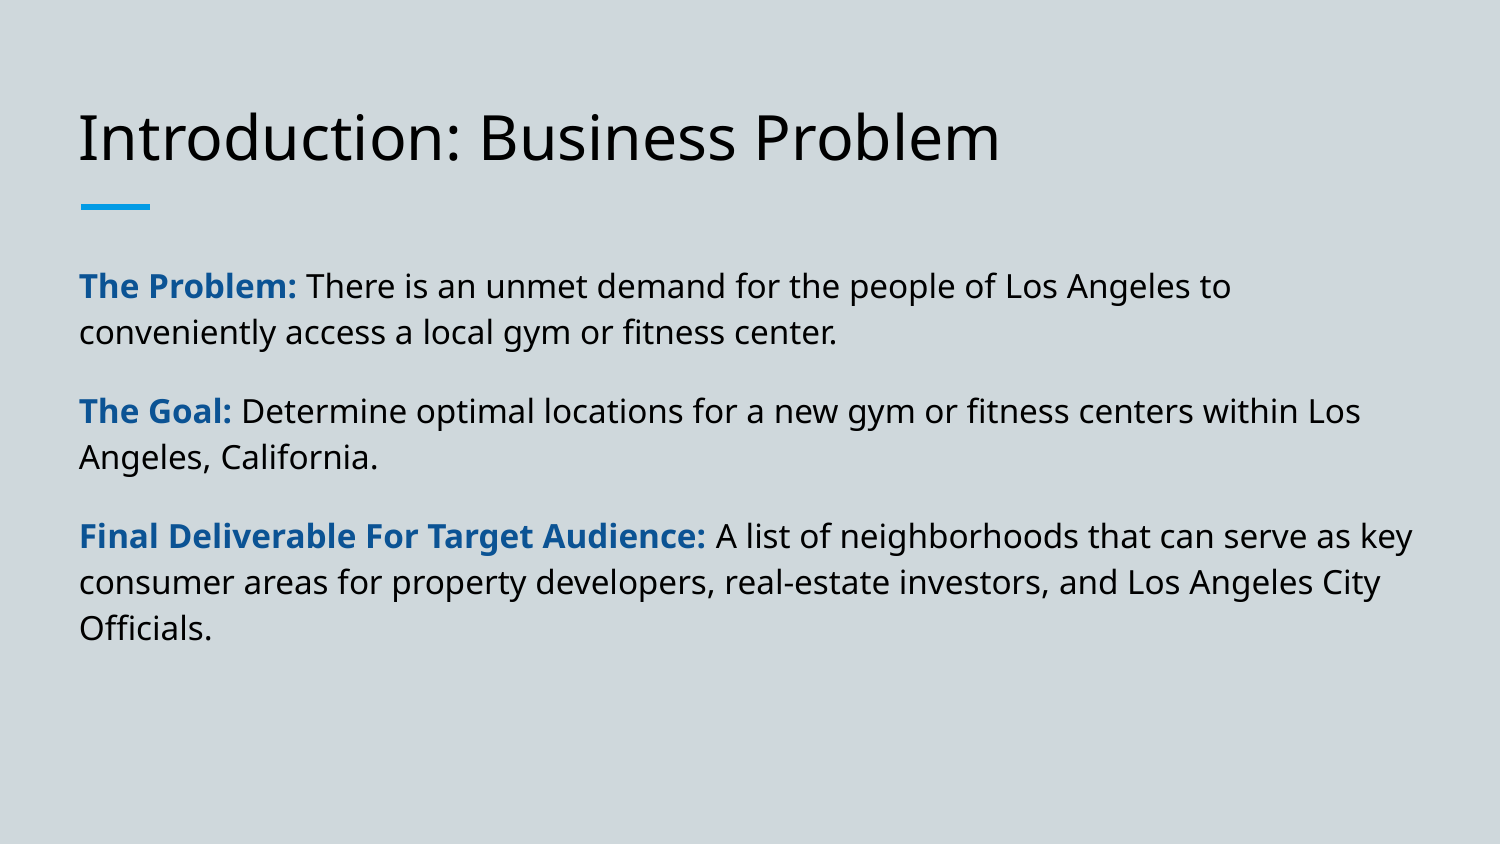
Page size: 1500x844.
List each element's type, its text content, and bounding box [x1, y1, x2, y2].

list The Problem: There is an unmet demand for the people of Los Angeles to conveniently access a local gym or fitness center. The Goal: Determine optimal locations for a new gym or fitness centers within Los Angeles, California. Final Deliverable For Target Audience: A list of neighborhoods that can serve as key consumer areas for property developers, real-estate investors, and Los Angeles City Officials. [63, 244, 1437, 750]
title Introduction: Business Problem [63, 75, 1437, 188]
